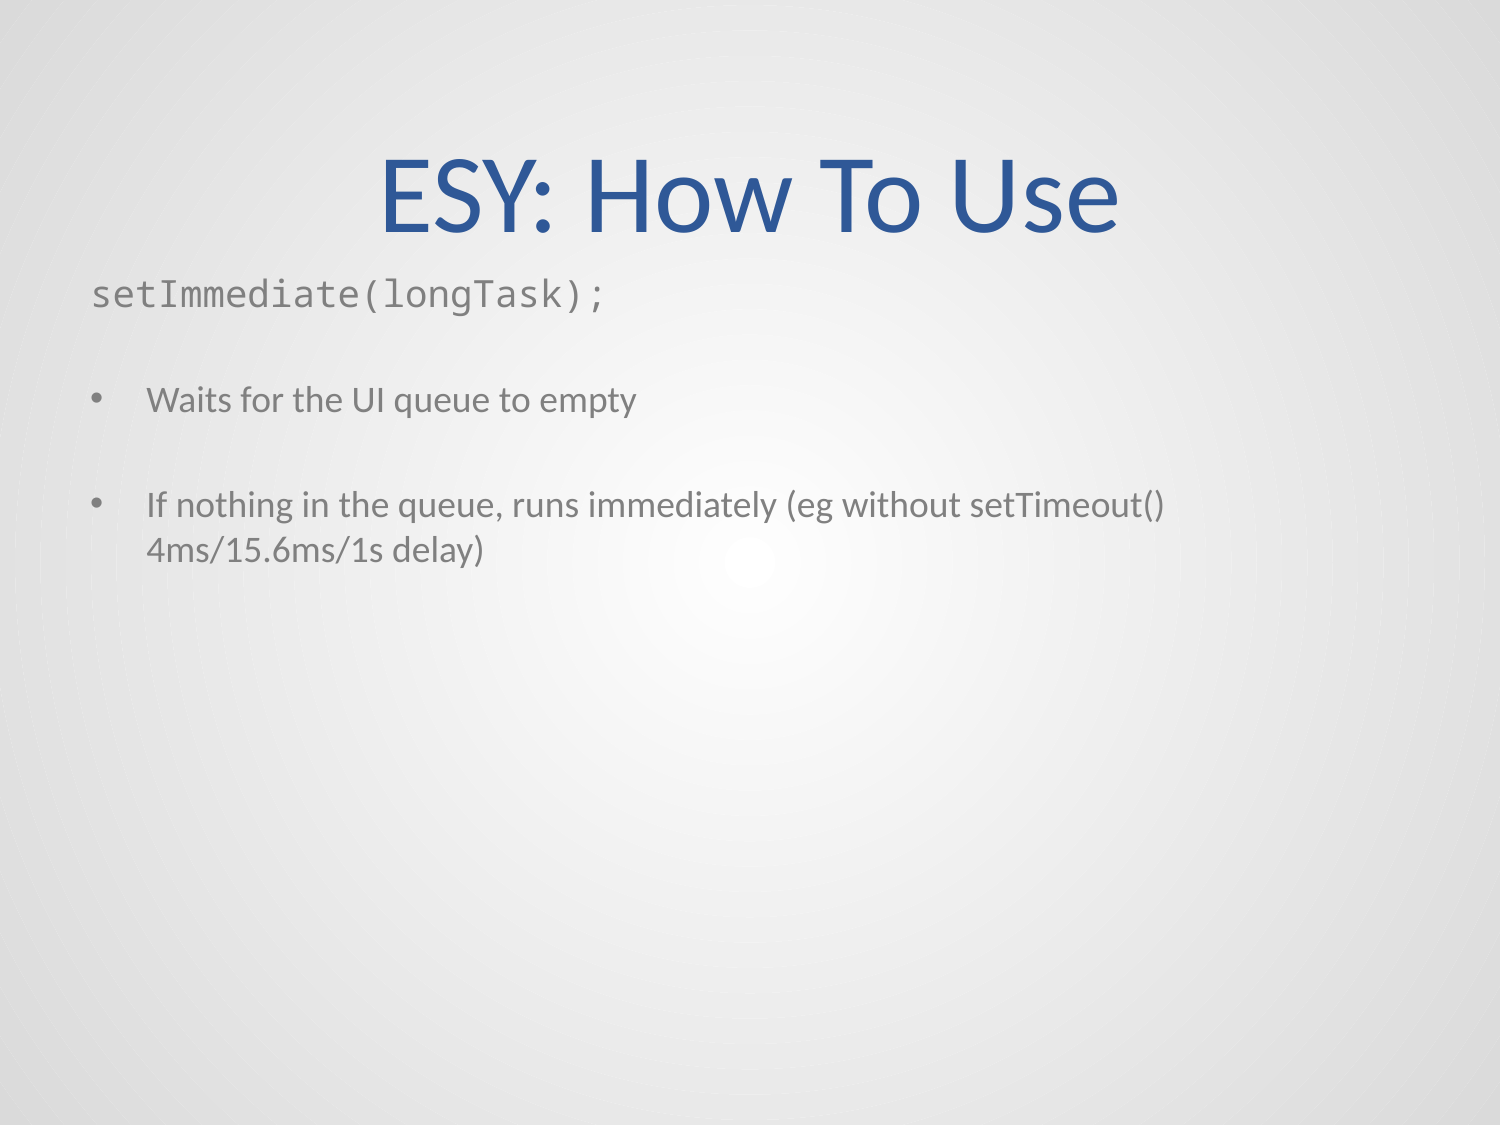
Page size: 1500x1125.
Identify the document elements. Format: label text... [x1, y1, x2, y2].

title ESY: How To Use [75, 0, 1425, 263]
list setImmediate(longTask); Waits for the UI queue to empty If nothing in the queue, runs immediately (eg without setTimeout() 4ms/15.6ms/1s delay) [75, 262, 1413, 1005]
